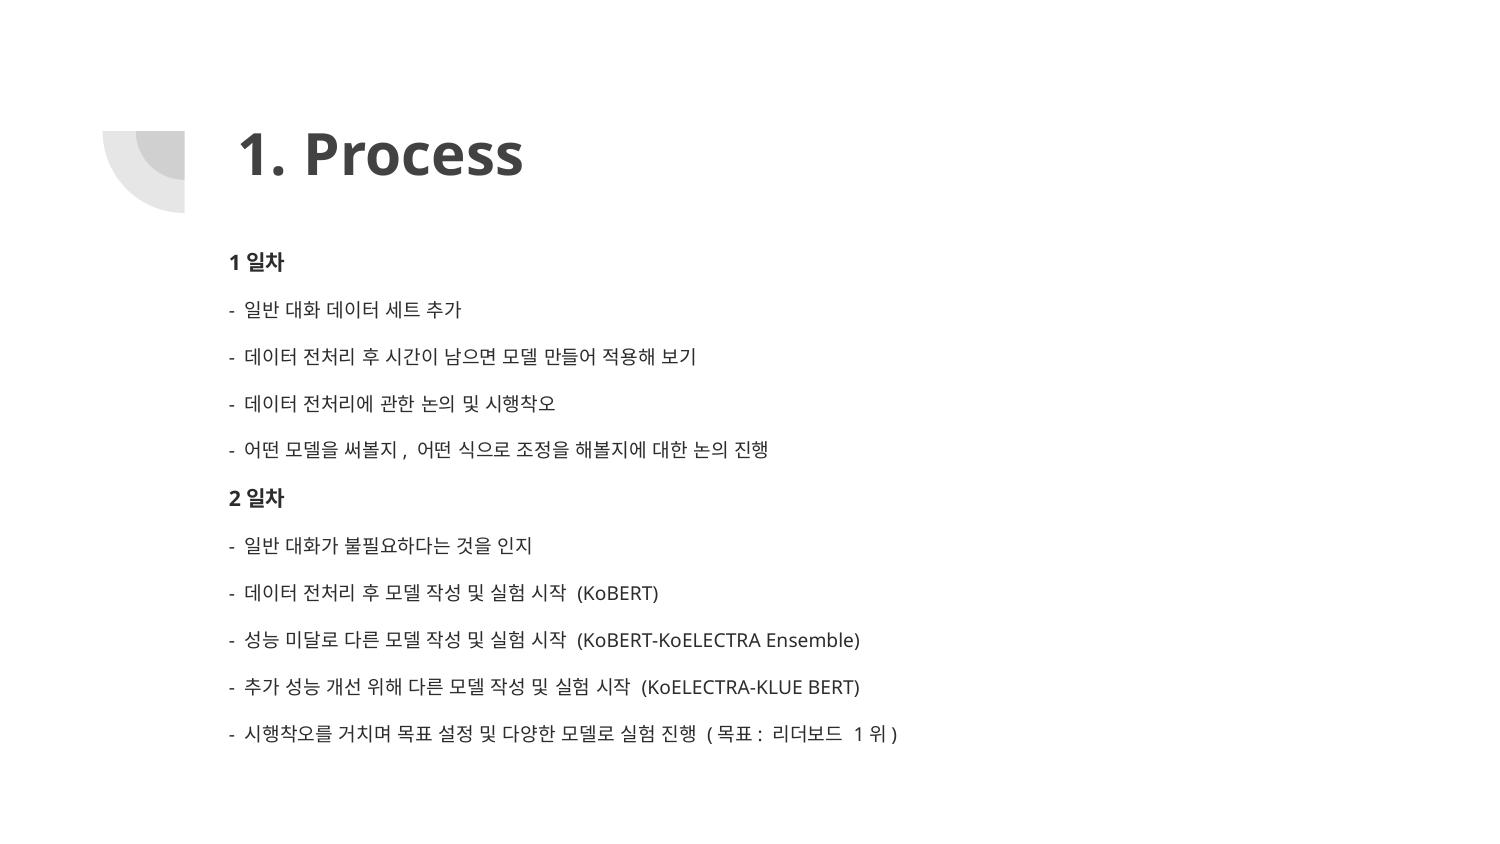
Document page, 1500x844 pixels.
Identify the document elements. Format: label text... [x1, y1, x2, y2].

title Process [213, 98, 1368, 235]
list 1일차 - 일반 대화 데이터 세트 추가 - 데이터 전처리 후 시간이 남으면 모델 만들어 적용해 보기 - 데이터 전처리에 관한 논의 및 시행착오 - 어떤 모델을 써볼지, 어떤 식으로 조정을 해볼지에 대한 논의 진행 2일차 - 일반 대화가 불필요하다는 것을 인지 - 데이터 전처리 후 모델 작성 및 실험 시작 (KoBERT) - 성능 미달로 다른 모델 작성 및 실험 시작 (KoBERT-KoELECTRA Ensemble) - 추가 성능 개선 위해 다른 모델 작성 및 실험 시작 (KoELECTRA-KLUE BERT) - 시행착오를 거치며 목표 설정 및 다양한 모델로 실험 진행 (목표: 리더보드 1위) [213, 235, 1449, 825]
